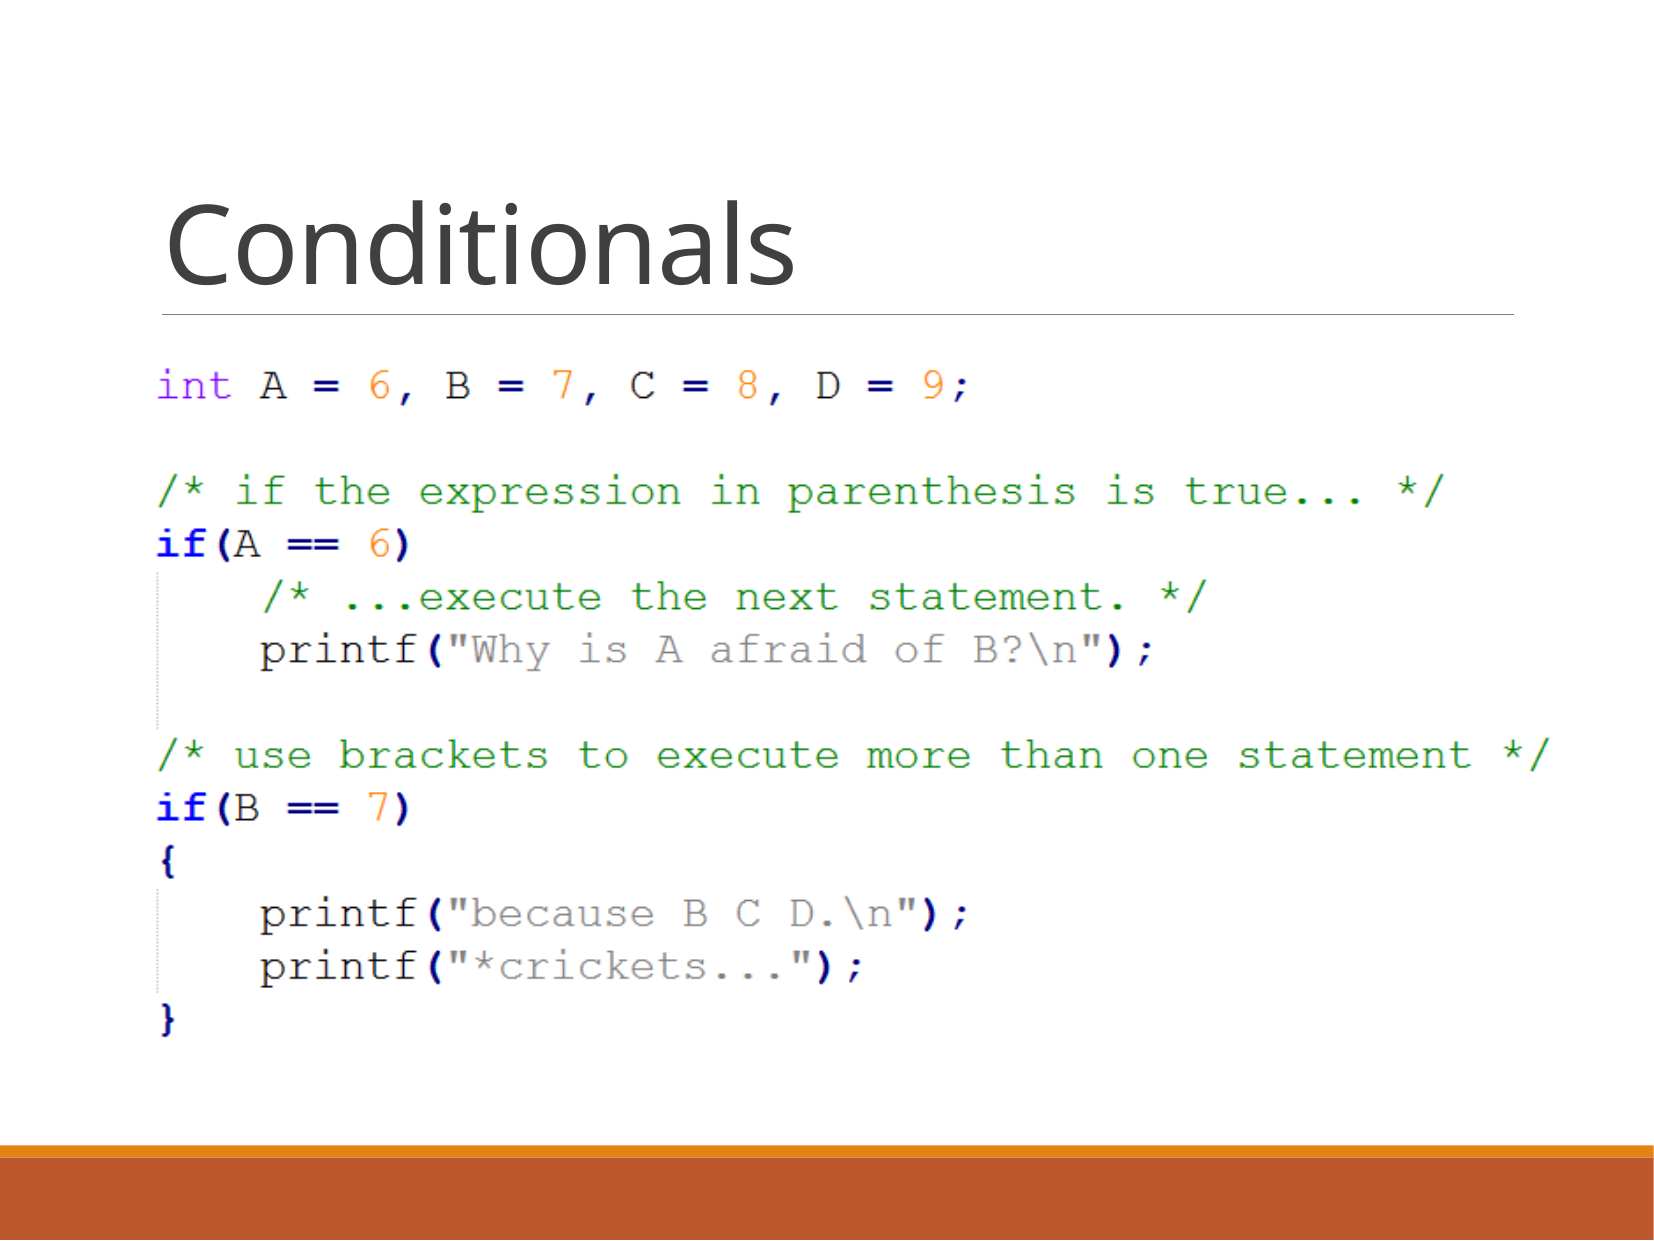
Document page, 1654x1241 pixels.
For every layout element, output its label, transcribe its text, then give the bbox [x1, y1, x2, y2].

picture [148, 352, 1569, 1047]
title Conditionals [148, 92, 1513, 315]
